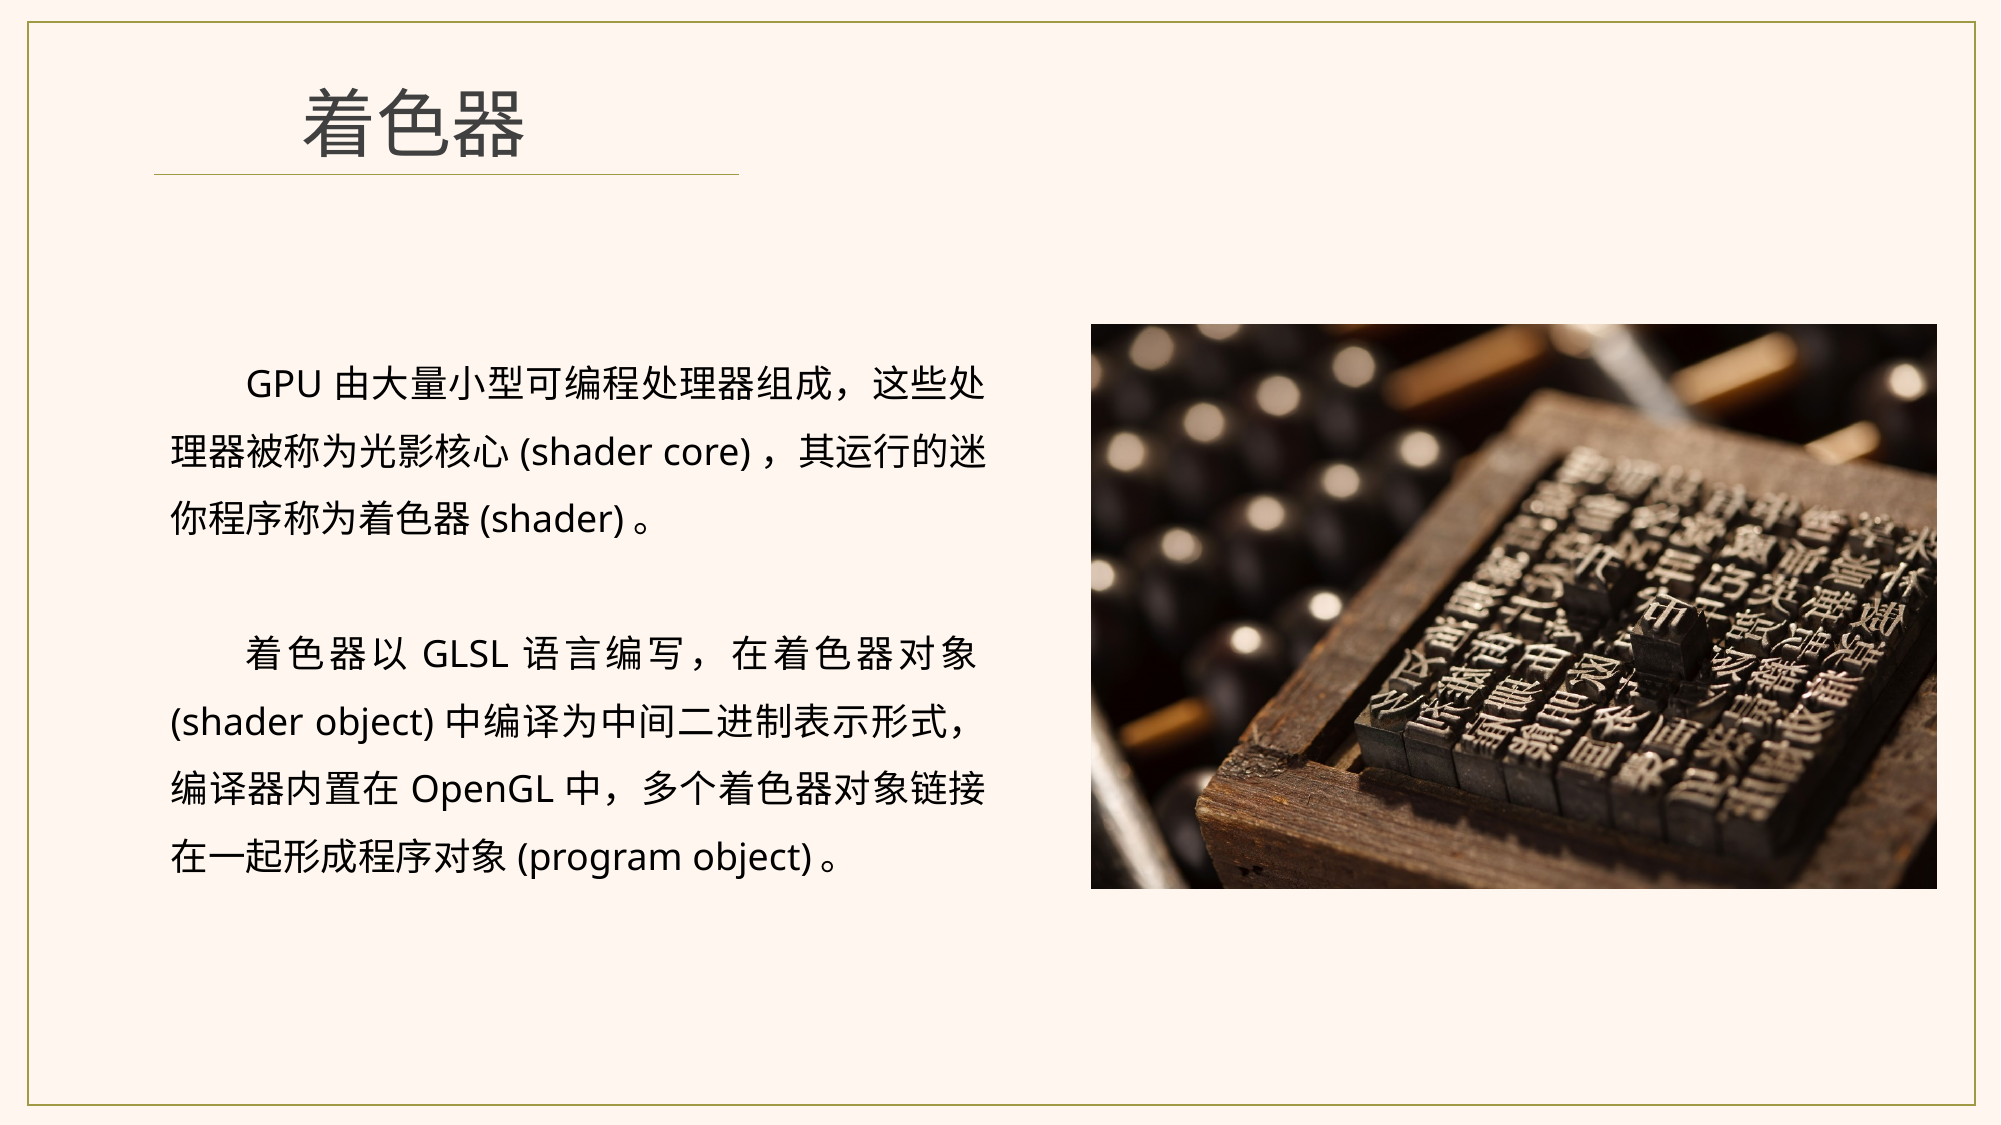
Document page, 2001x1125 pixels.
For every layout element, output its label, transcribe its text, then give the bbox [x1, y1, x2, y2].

picture [1091, 324, 1937, 889]
text_box [27, 21, 1976, 1106]
text_box GPU由大量小型可编程处理器组成，这些处理器被称为光影核心(shader core)，其运行的迷你程序称为着色器(shader)。 着色器以GLSL语言编写，在着色器对象(shader object)中编译为中间二进制表示形式，编译器内置在OpenGL中，多个着色器对象链接在一起形成程序对象(program object)。 [155, 330, 1002, 886]
text_box 着色器 [286, 68, 542, 174]
